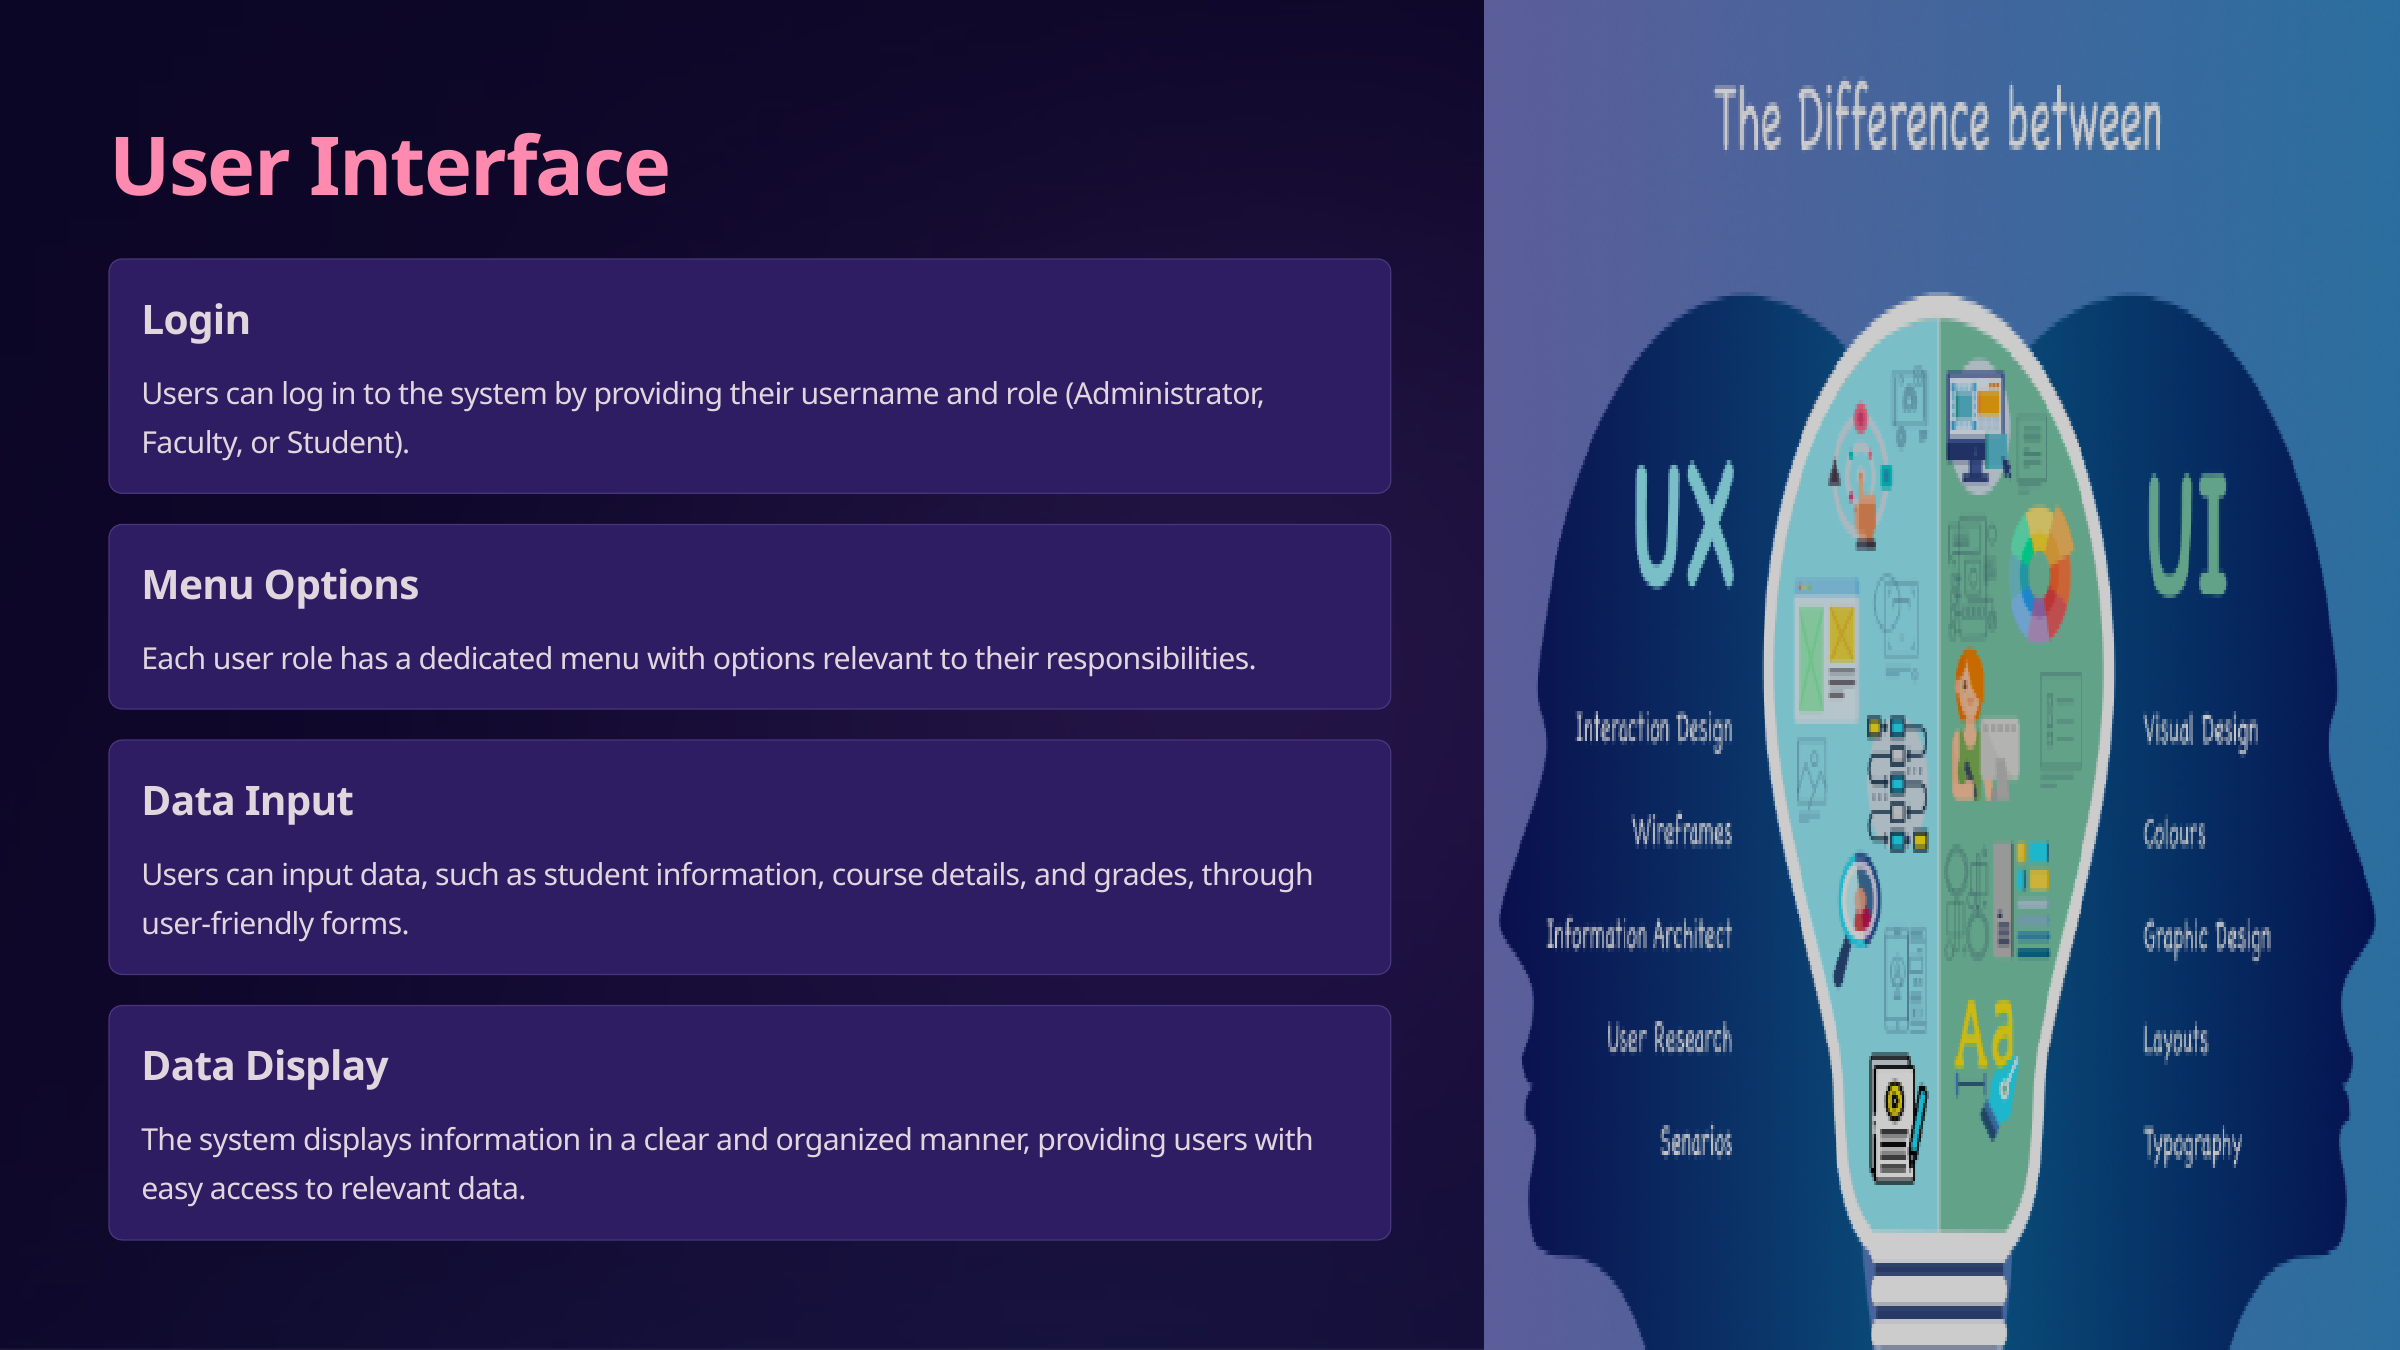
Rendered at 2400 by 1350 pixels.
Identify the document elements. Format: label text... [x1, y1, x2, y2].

text_box Menu Options [141, 556, 551, 608]
text_box The system displays information in a clear and organized manner, providing users with easy access to relevant data. [141, 1107, 1359, 1208]
text_box [108, 740, 1391, 975]
text_box [108, 1005, 1391, 1240]
text_box [108, 258, 1391, 494]
picture [1484, 0, 2400, 1350]
text_box Data Display [141, 1037, 551, 1090]
text_box Login [141, 291, 551, 343]
text_box Data Input [141, 772, 551, 824]
text_box Users can input data, such as student information, course details, and grades, through user-friendly forms. [141, 842, 1359, 943]
text_box User Interface [109, 109, 928, 213]
text_box Users can log in to the system by providing their username and role (Administrator, Faculty, or Student). [141, 361, 1359, 461]
text_box [108, 524, 1391, 709]
text_box Each user role has a dedicated menu with options relevant to their responsibilities. [141, 626, 1359, 677]
